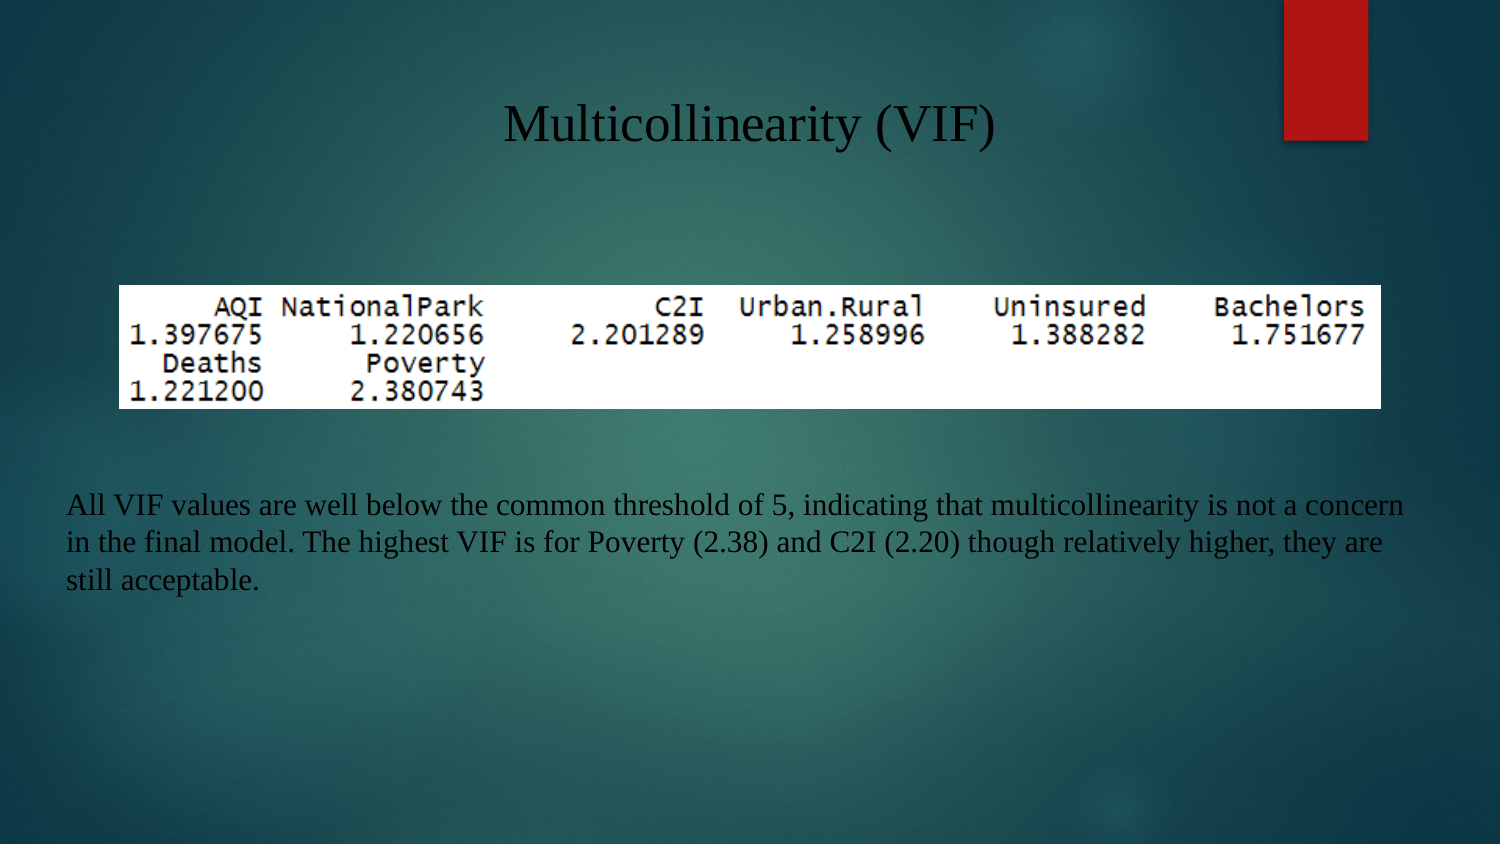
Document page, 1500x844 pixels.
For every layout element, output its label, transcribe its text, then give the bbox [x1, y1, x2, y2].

list All VIF values are well below the common threshold of 5, indicating that multicollinearity is not a concern in the final model. The highest VIF is for Poverty (2.38) and C2I (2.20) though relatively higher, they are still acceptable. [51, 468, 1449, 750]
picture [0, 0, 1500, 844]
title Multicollinearity (VIF) [51, 72, 1449, 167]
